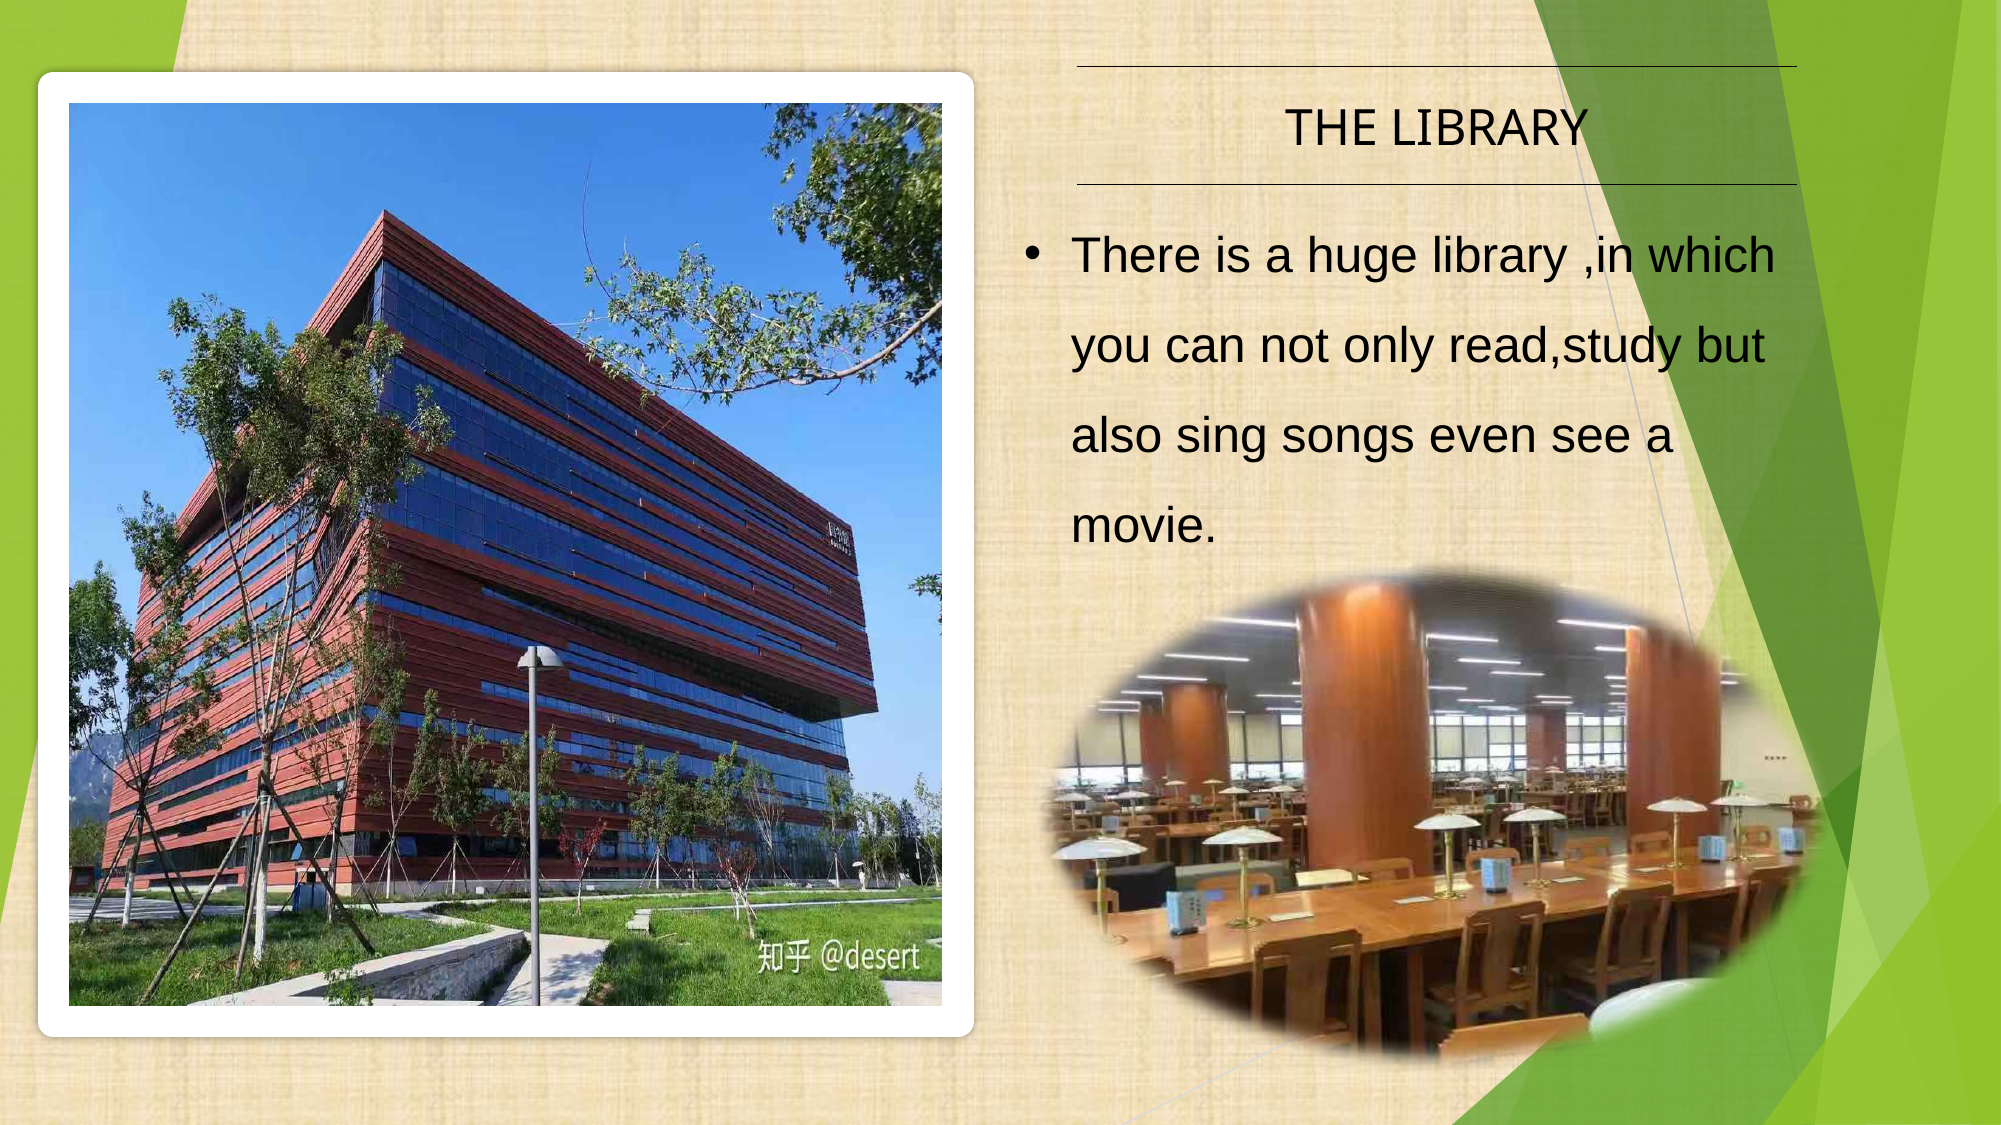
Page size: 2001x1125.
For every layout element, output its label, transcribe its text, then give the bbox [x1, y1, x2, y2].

text_box There is a huge library ,in which you can not only read,study but also sing songs even see a movie. [1009, 184, 1836, 326]
picture [1031, 554, 1837, 1075]
picture [68, 102, 943, 1006]
